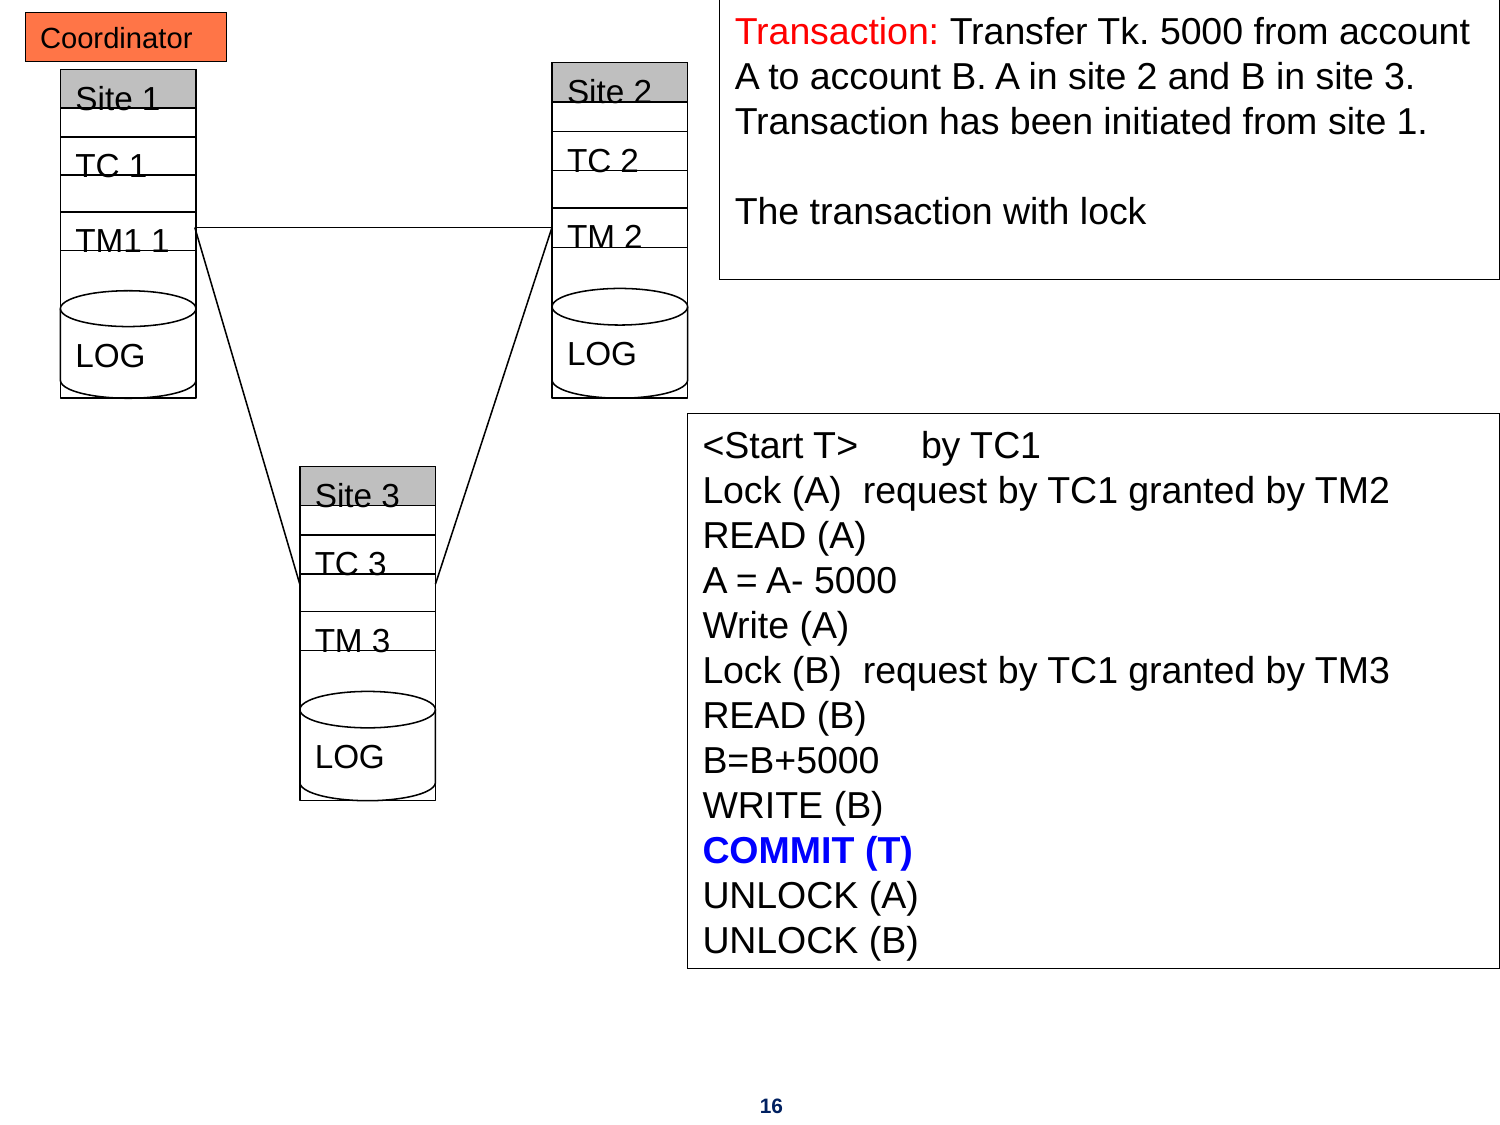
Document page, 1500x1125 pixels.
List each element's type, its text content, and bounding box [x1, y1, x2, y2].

text_box <Start T> by TC1 Lock (A) request by TC1 granted by TM2 READ (A) A = A- 5000 Write (A) Lock (B) request by TC1 granted by TM3 READ (B) B=B+5000 WRITE (B) COMMIT (T) UNLOCK (A) UNLOCK (B) [687, 413, 1500, 969]
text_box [25, 11, 688, 801]
text_box Transaction: Transfer Tk. 5000 from account A to account B. A in site 2 and B in site 3. Transaction has been initiated from site 1. The transaction with lock [719, 0, 1500, 280]
